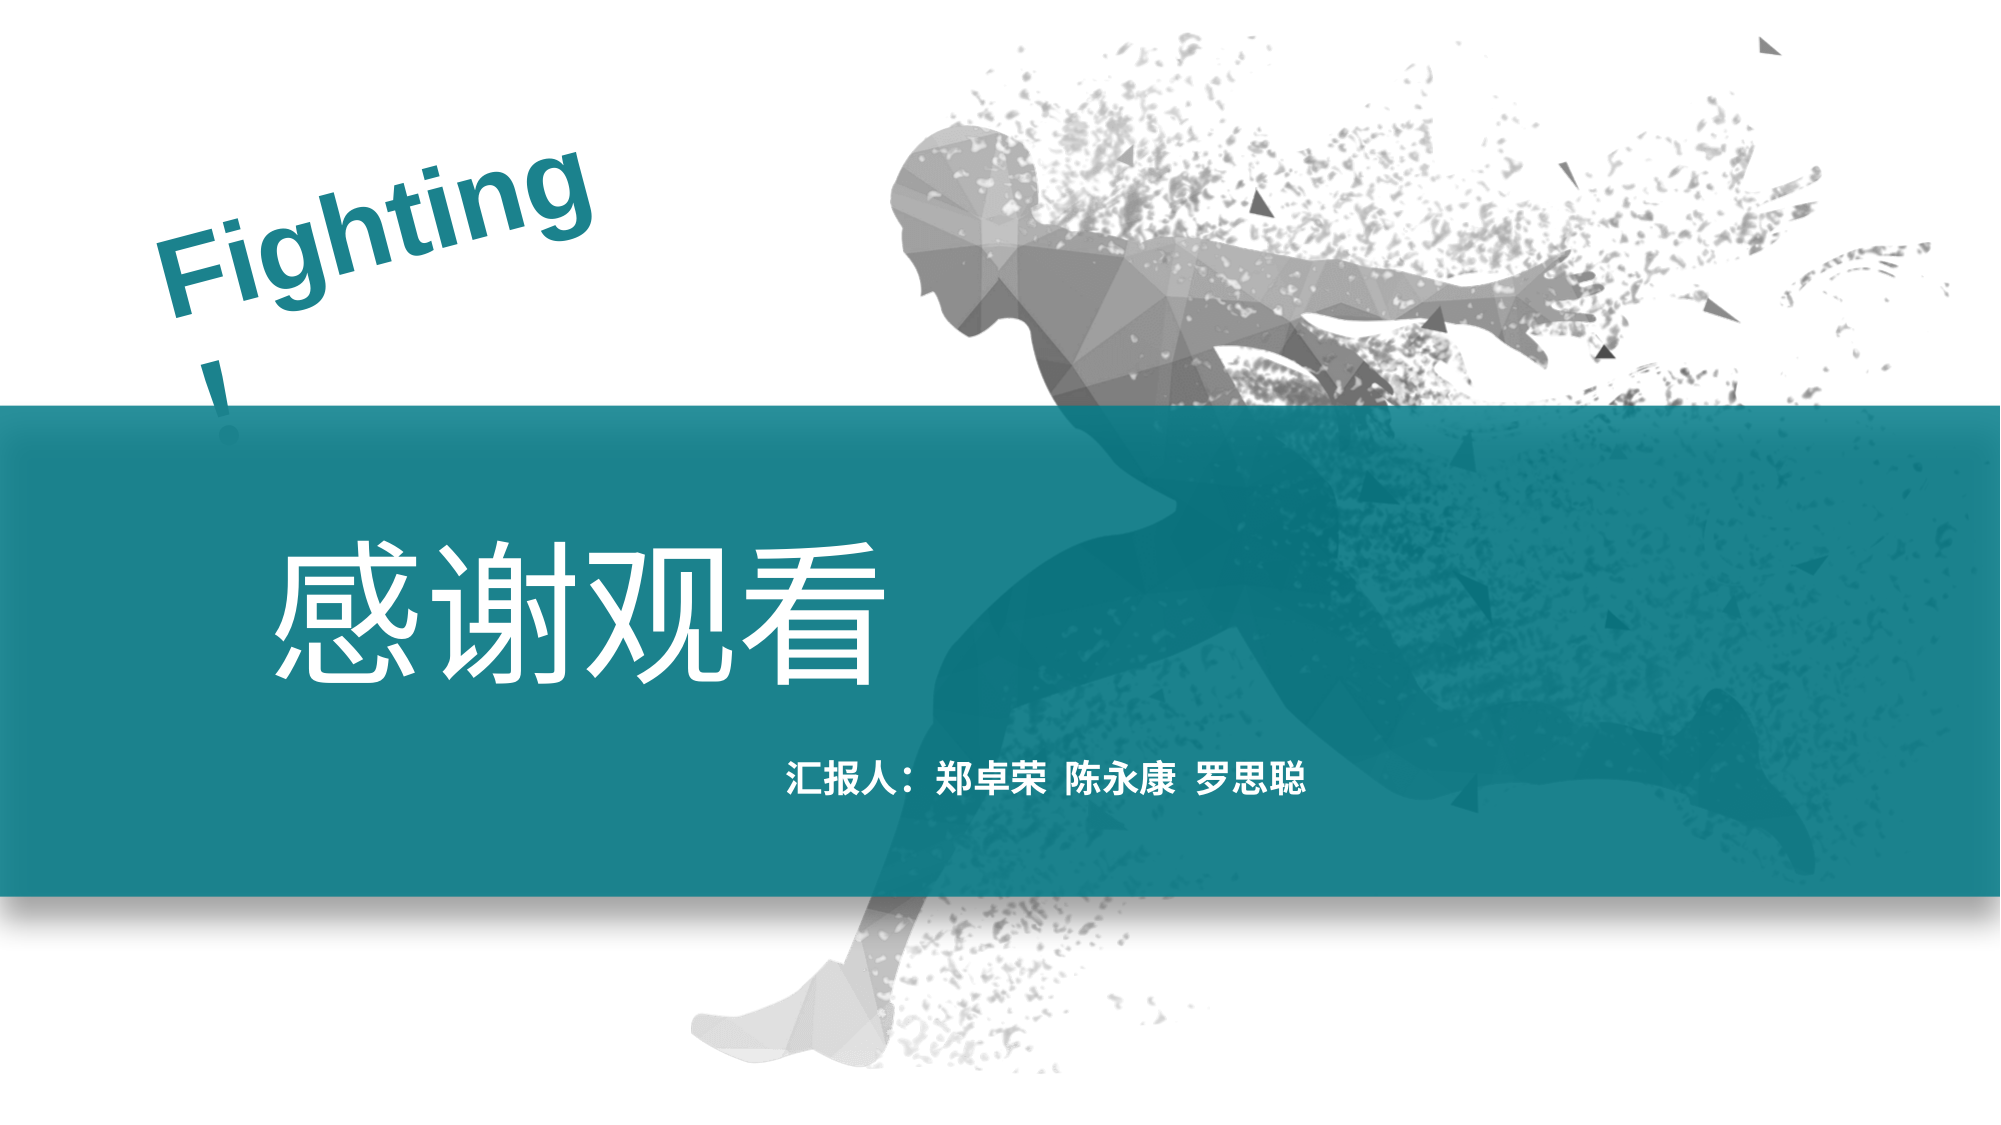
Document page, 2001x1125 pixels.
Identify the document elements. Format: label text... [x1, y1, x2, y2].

text_box Fighting！ [124, 104, 516, 484]
text_box [0, 405, 516, 898]
text_box 感谢观看 [254, 509, 516, 712]
picture [516, 0, 2000, 1102]
